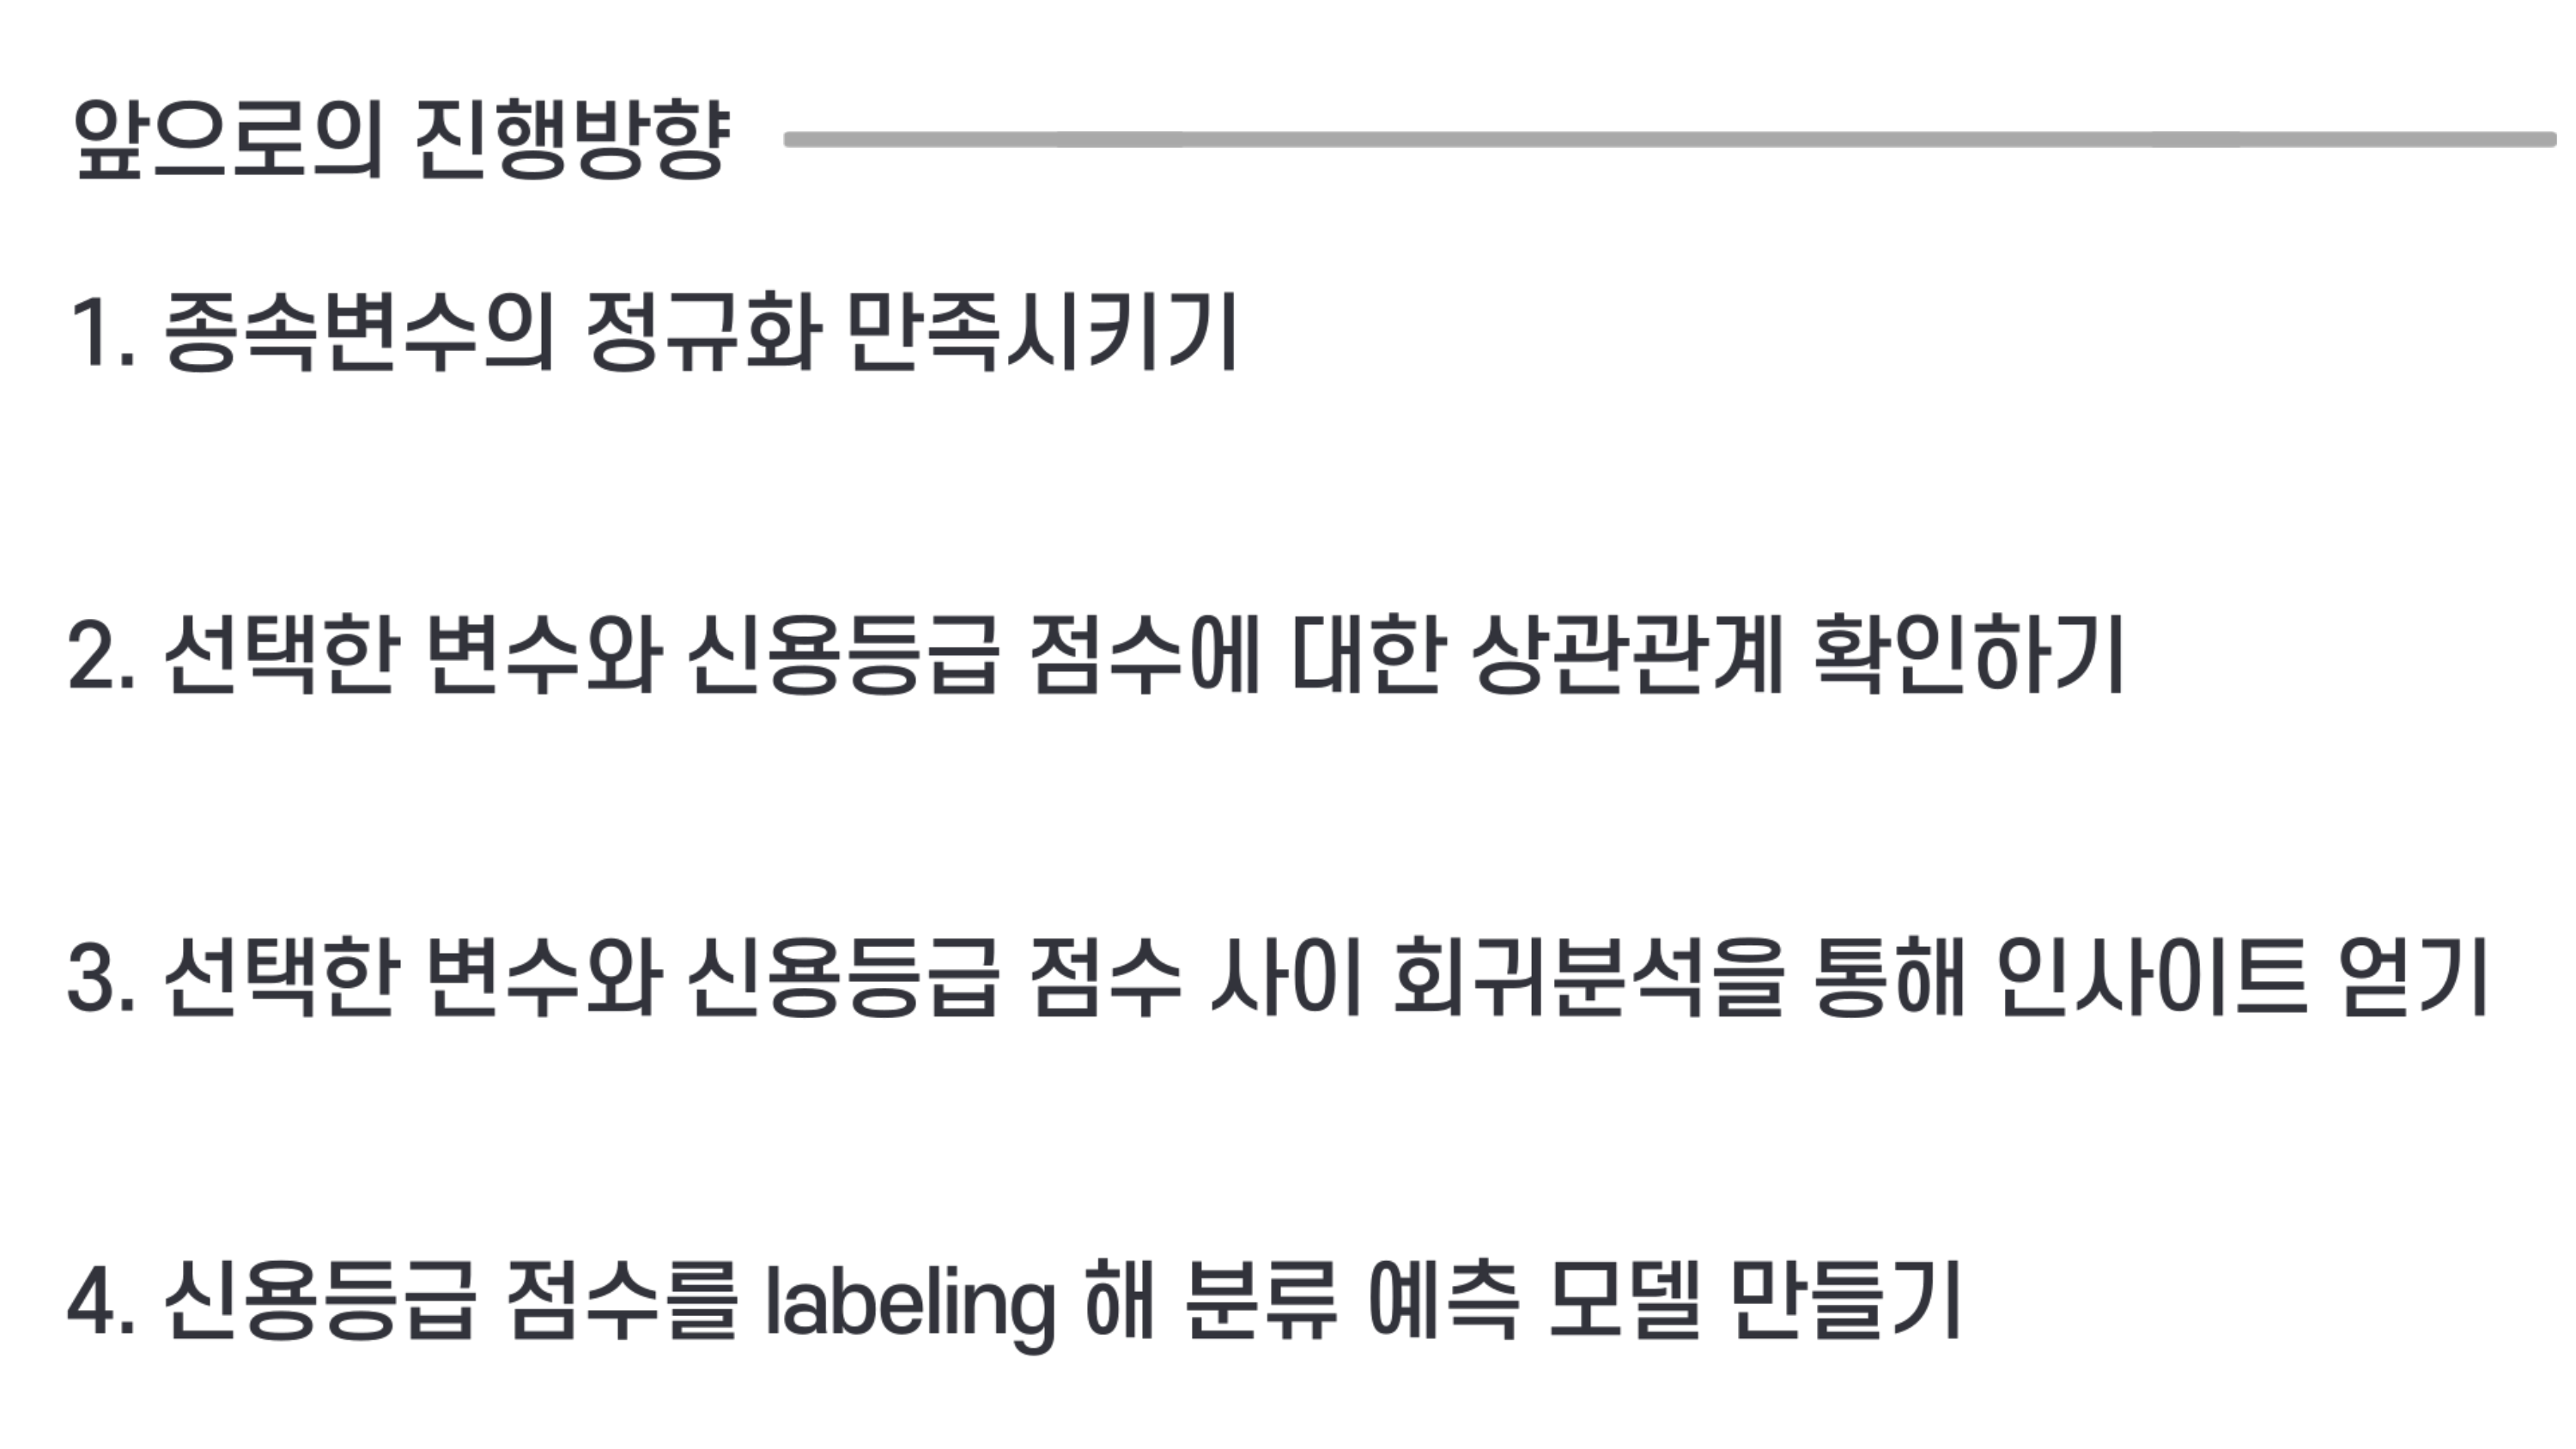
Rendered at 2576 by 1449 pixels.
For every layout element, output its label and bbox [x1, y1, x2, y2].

picture [0, 66, 771, 221]
picture [51, 258, 2532, 1399]
text_box [782, 131, 2561, 148]
